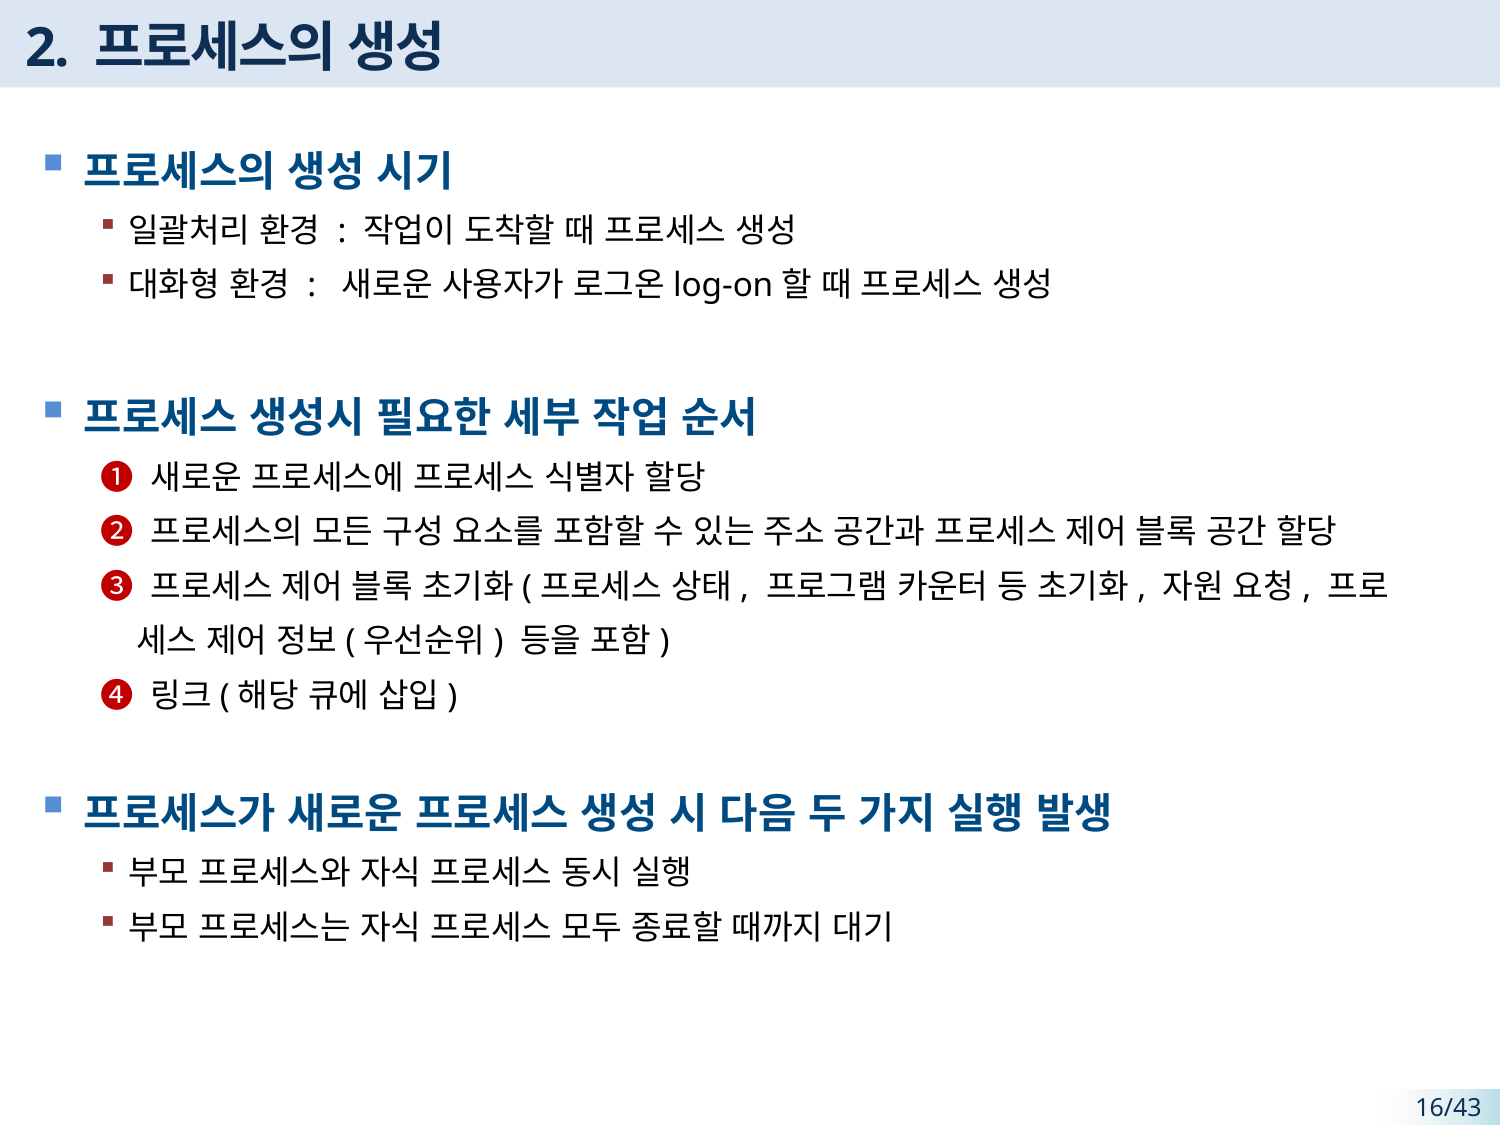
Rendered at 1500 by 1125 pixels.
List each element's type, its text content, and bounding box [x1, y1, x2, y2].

list 프로세스의 생성 시기 일괄처리 환경 : 작업이 도착할 때 프로세스 생성 대화형 환경 : 새로운 사용자가 로그온log-on할 때 프로세스 생성 프로세스 생성시 필요한 세부 작업 순서 ❶ 새로운 프로세스에 프로세스 식별자 할당 ❷ 프로세스의 모든 구성 요소를 포함할 수 있는 주소 공간과 프로세스 제어 블록 공간 할당 ❸ 프로세스 제어 블록 초기화(프로세스 상태, 프로그램 카운터 등 초기화, 자원 요청, 프로 세스 제어 정보(우선순위) 등을 포함) ❹ 링크(해당 큐에 삽입) 프로세스가 새로운 프로세스 생성 시 다음 두 가지 실행 발생 부모 프로세스와 자식 프로세스 동시 실행 부모 프로세스는 자식 프로세스 모두 종료할 때까지 대기 [10, 126, 1481, 1057]
title 2. 프로세스의 생성 [10, 5, 1467, 84]
